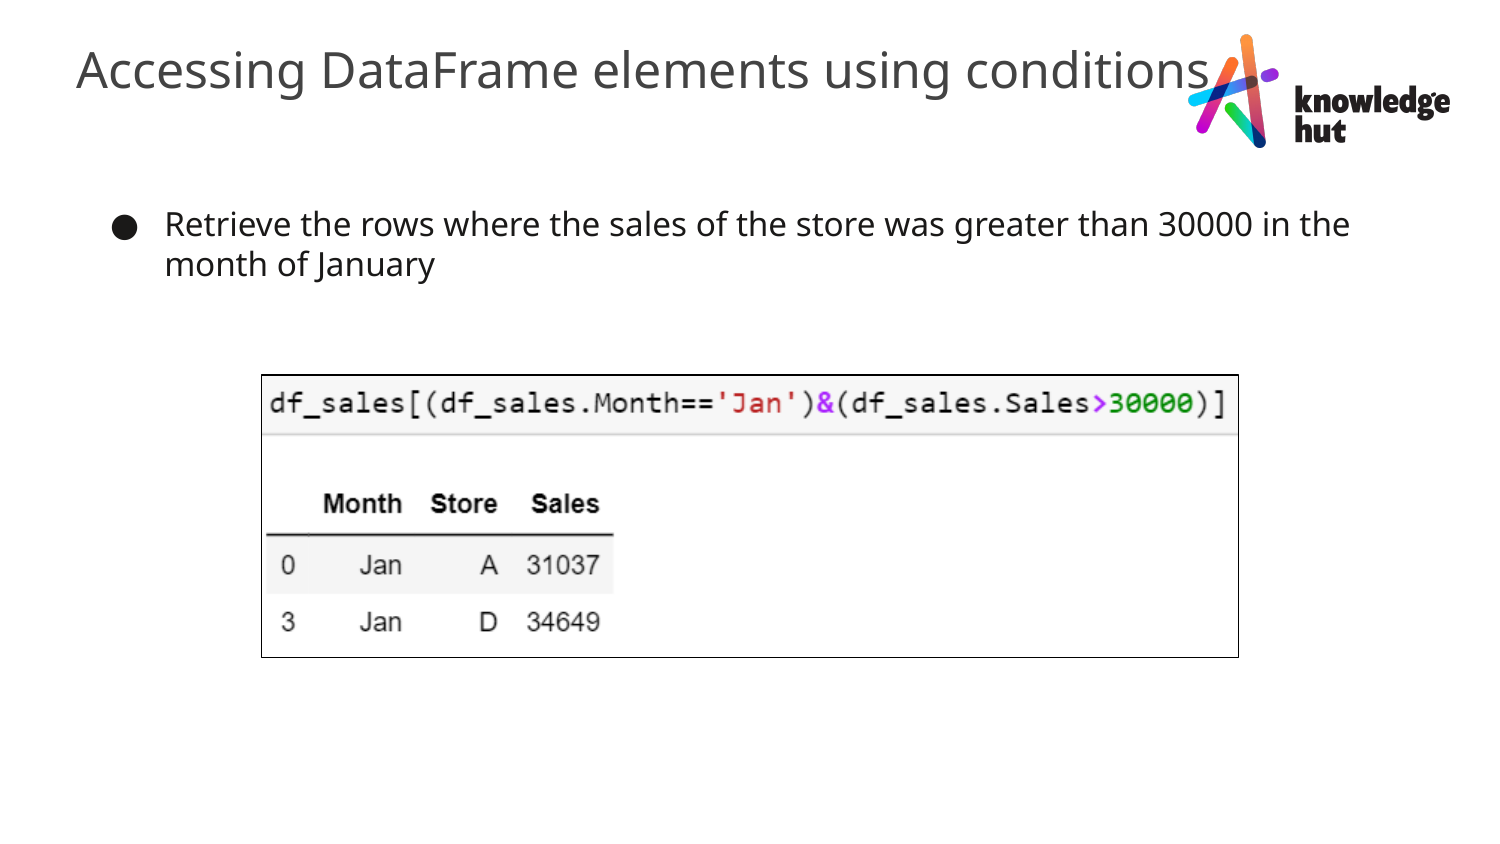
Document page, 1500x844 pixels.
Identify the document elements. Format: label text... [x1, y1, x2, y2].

text_box Retrieve the rows where the sales of the store was greater than 30000 in the month of January [74, 188, 1420, 302]
picture [1184, 30, 1454, 152]
text_box Accessing DataFrame elements using conditions [61, 23, 1285, 110]
picture [261, 375, 1239, 657]
